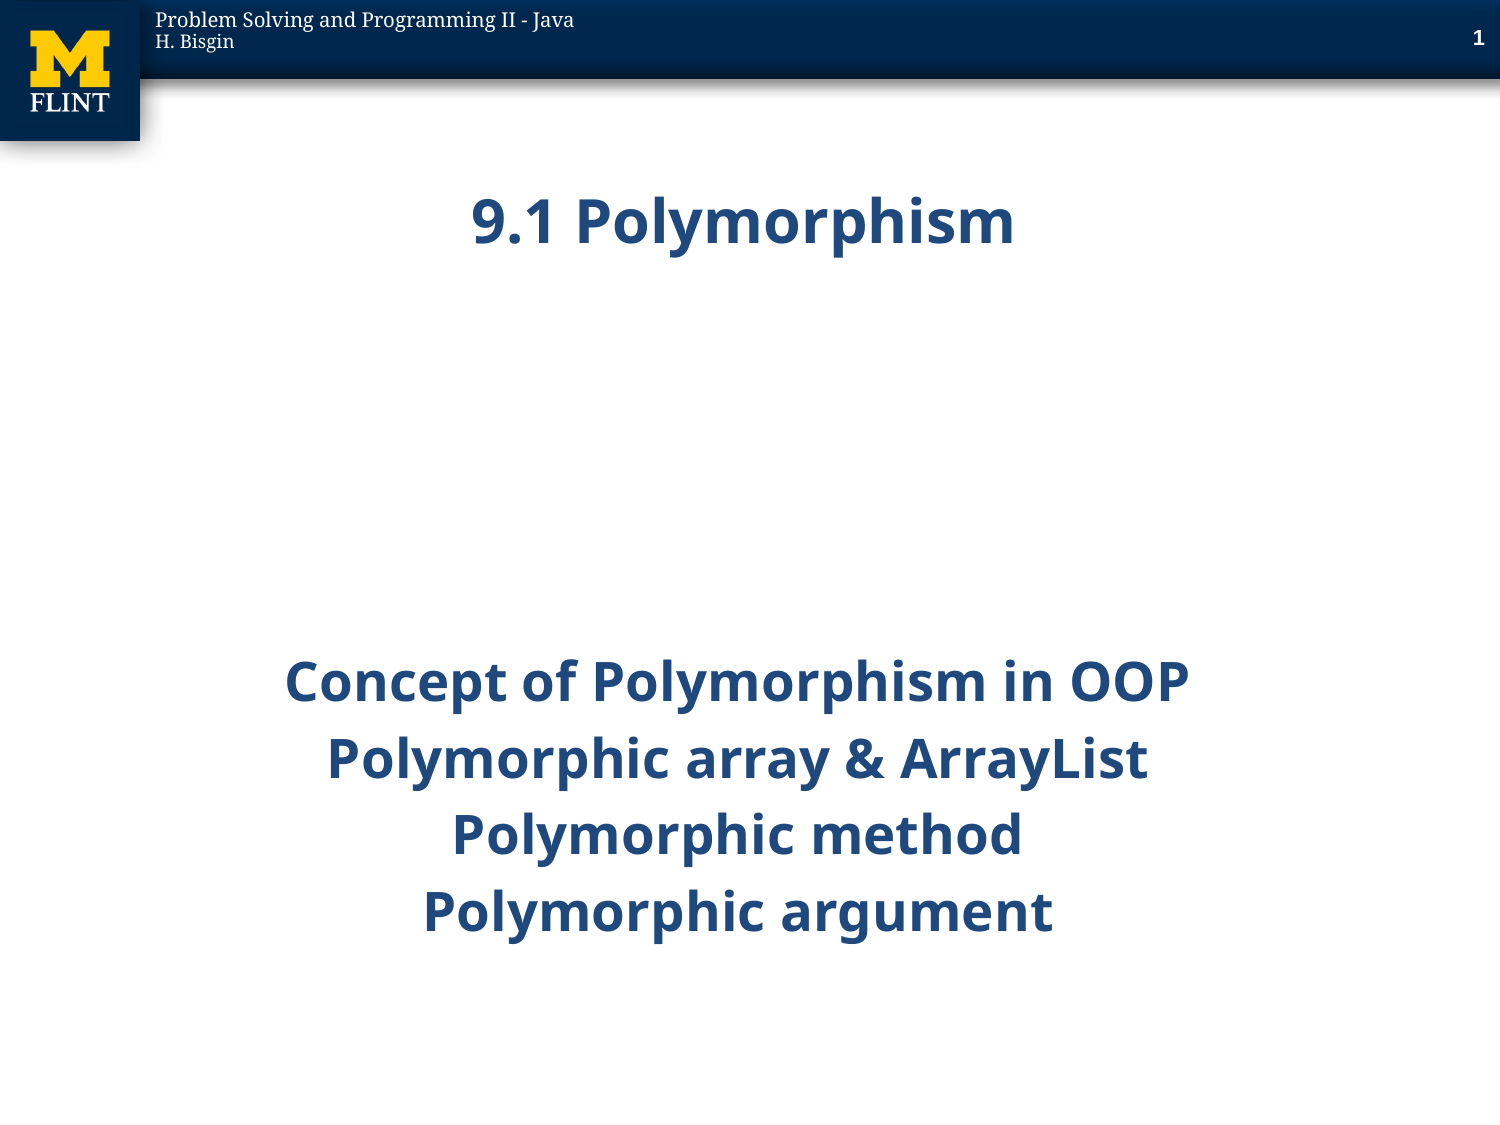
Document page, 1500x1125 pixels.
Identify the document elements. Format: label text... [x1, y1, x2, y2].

slide_number 1 [1149, 6, 1500, 67]
title 9.1 Polymorphism [43, 173, 1445, 527]
picture [0, 0, 1500, 1122]
subtitle Concept of Polymorphism in OOP Polymorphic array & ArrayList Polymorphic method Polymorphic argument [120, 637, 1357, 925]
